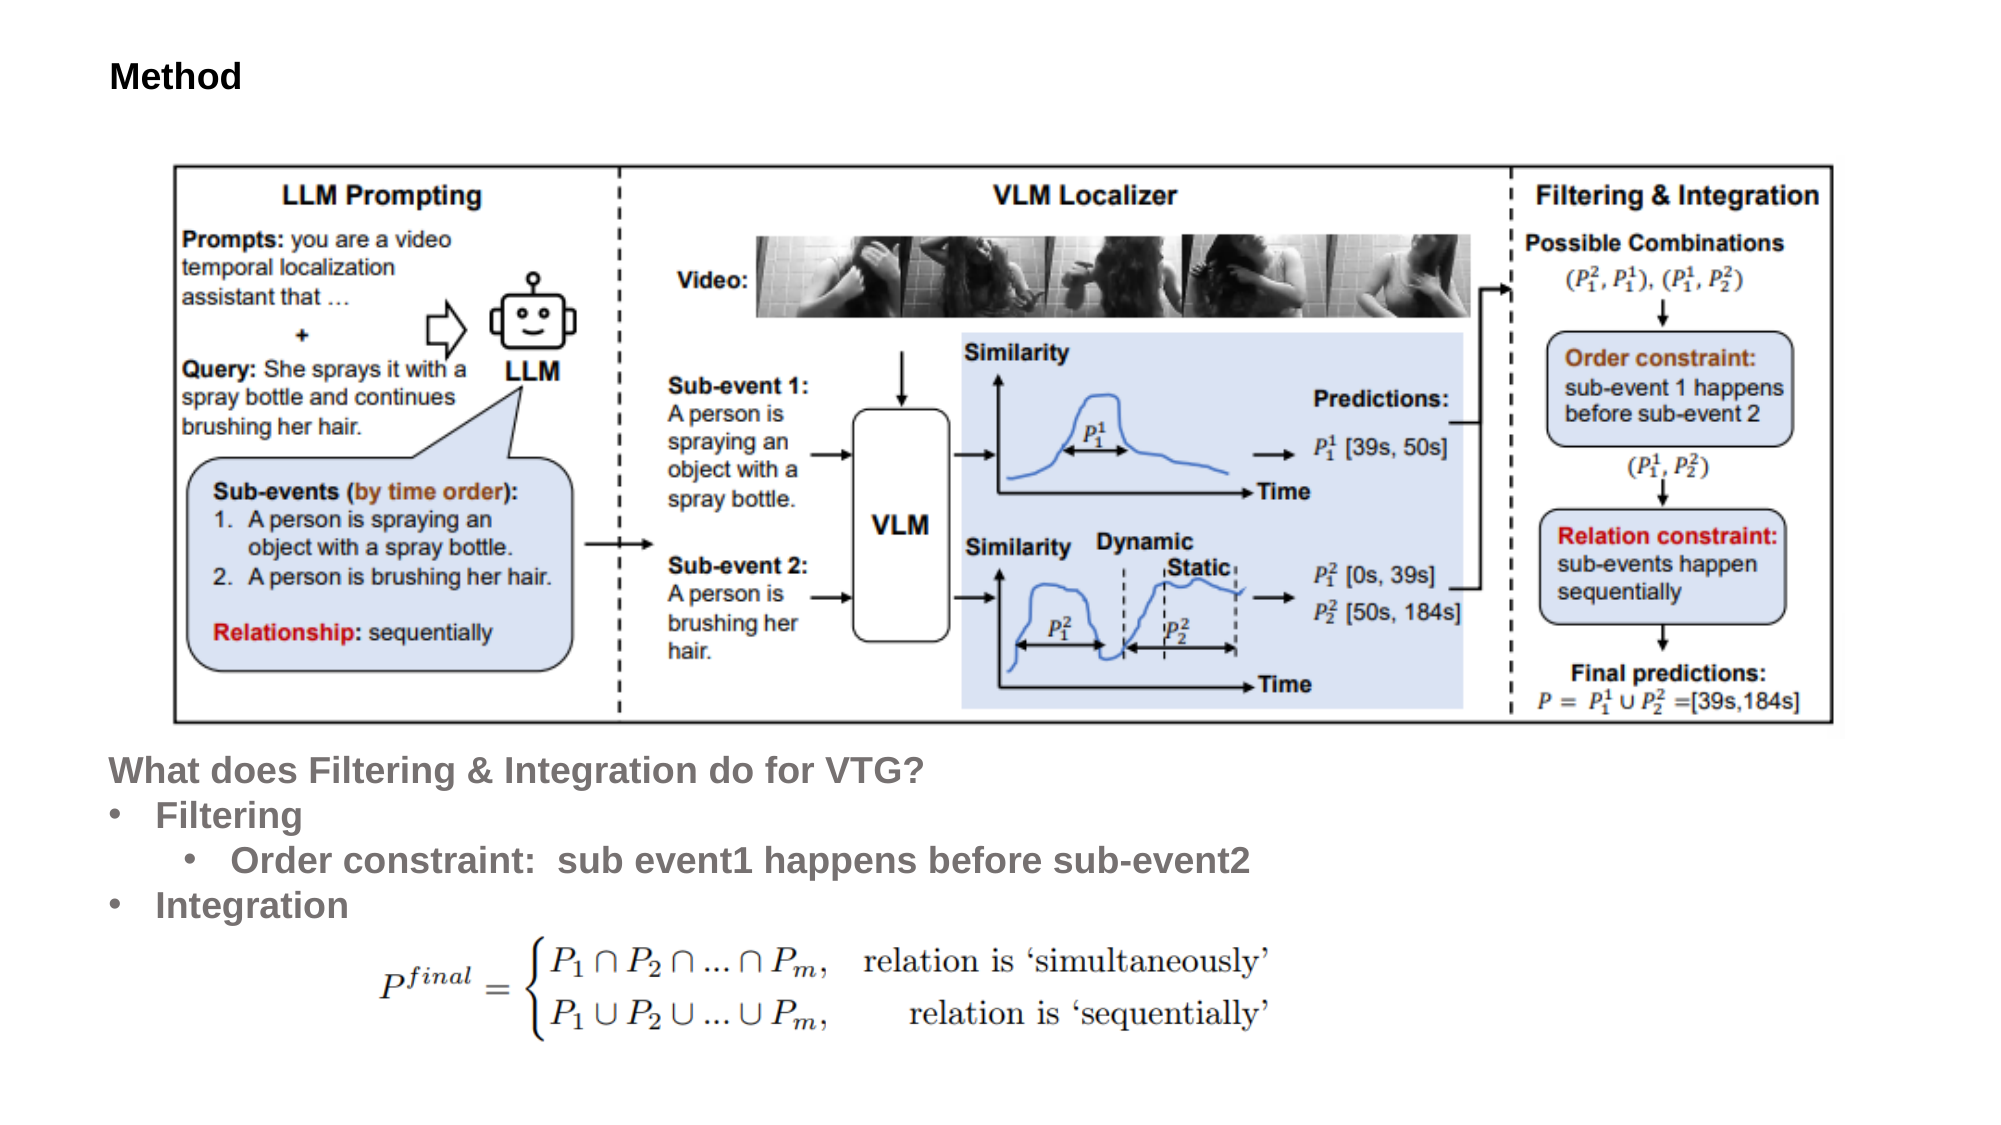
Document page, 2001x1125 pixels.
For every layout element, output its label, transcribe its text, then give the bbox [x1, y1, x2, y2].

picture [363, 934, 1293, 1051]
text_box Method [94, 44, 258, 105]
picture [155, 155, 1845, 739]
